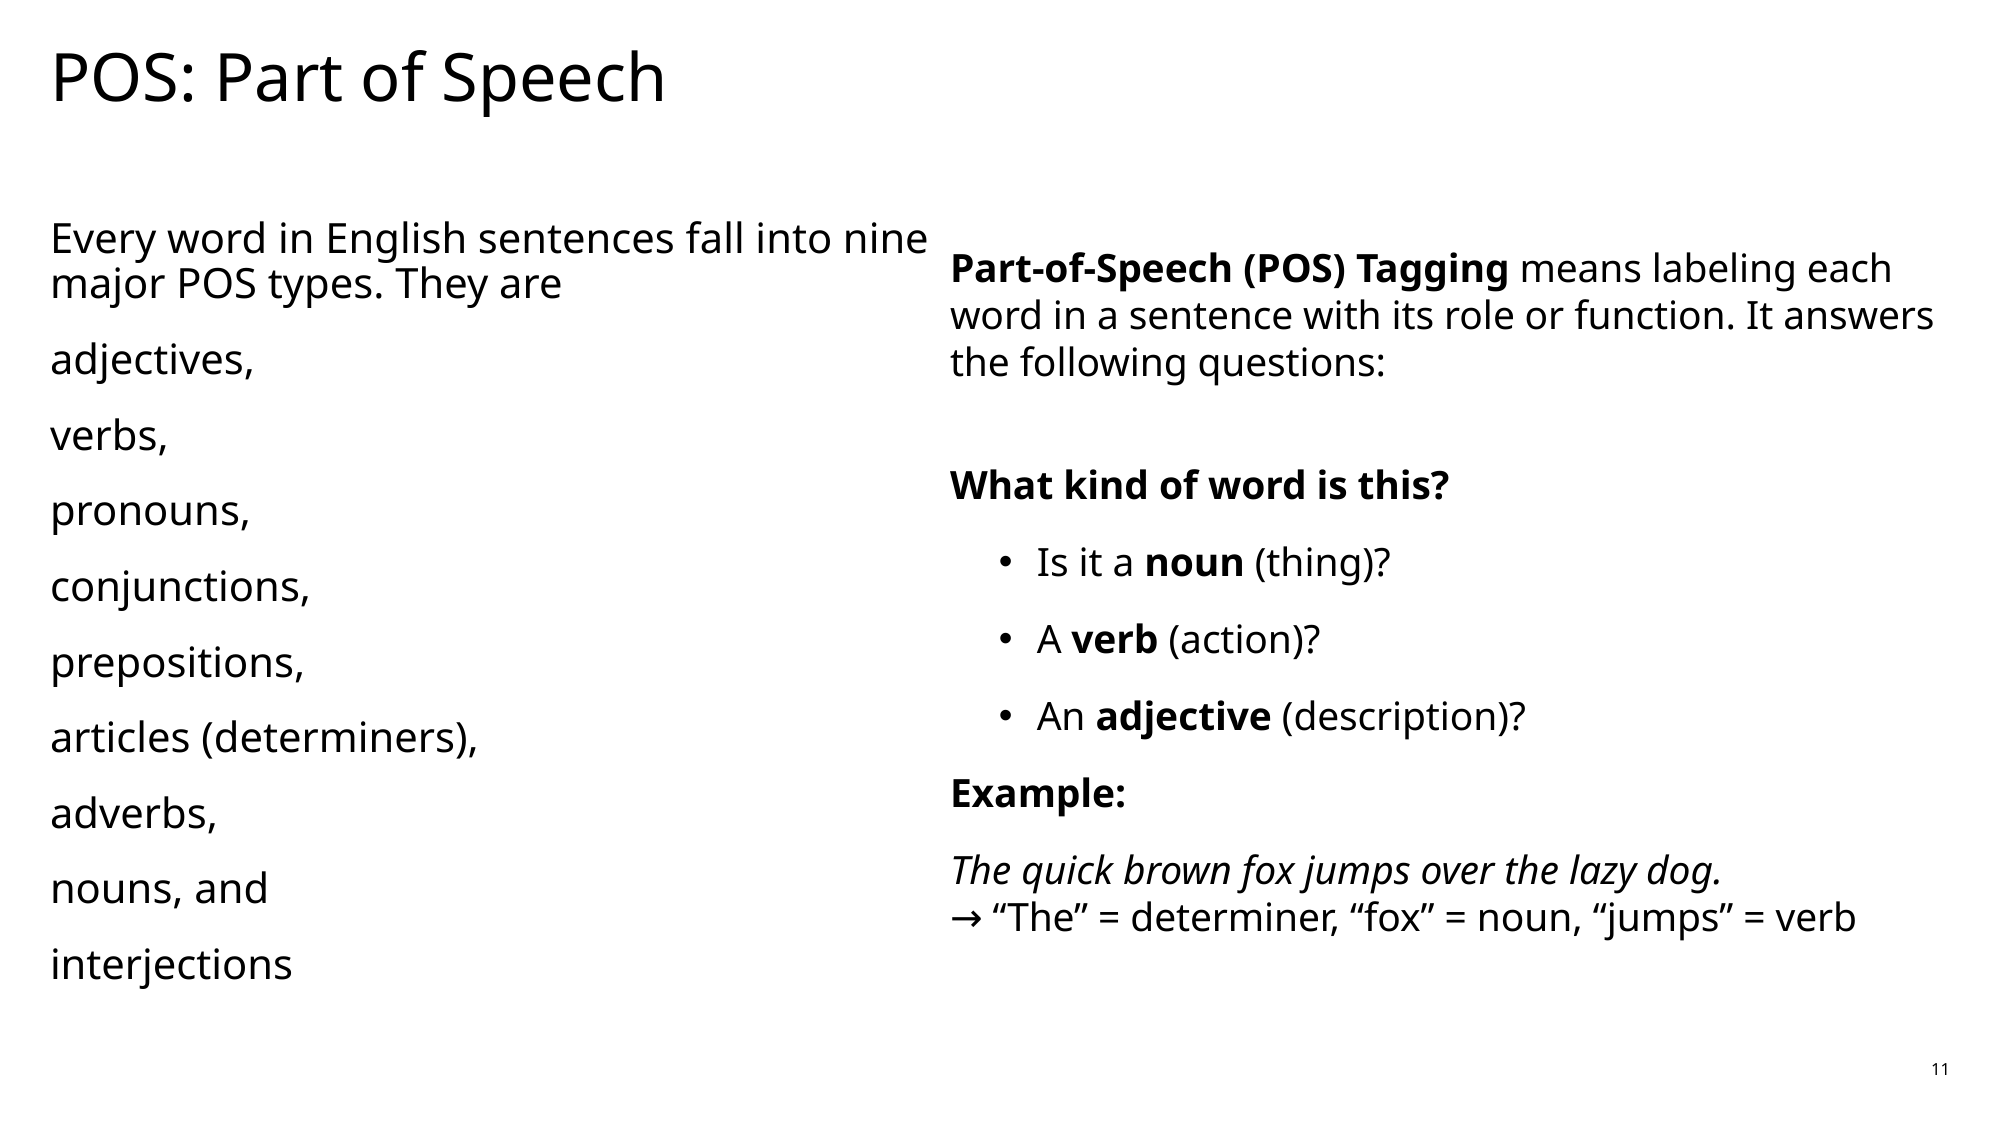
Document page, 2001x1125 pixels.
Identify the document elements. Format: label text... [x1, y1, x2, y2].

title POS: Part of Speech [50, 43, 950, 154]
text_box Every word in English sentences fall into nine major POS types. They are adjectives, verbs, pronouns, conjunctions, prepositions, articles (determiners), adverbs, nouns, and interjections [49, 217, 950, 1025]
list Part-of-Speech (POS) Tagging means labeling each word in a sentence with its role or function. It answers the following questions: What kind of word is this? Is it a noun (thing)? A verb (action)? An adjective (description)? Example: The quick brown fox jumps over the lazy dog. → “The” = determiner, “fox” = noun, “jumps” = verb [950, 244, 1950, 1025]
slide_number 11 [1500, 1055, 1950, 1086]
